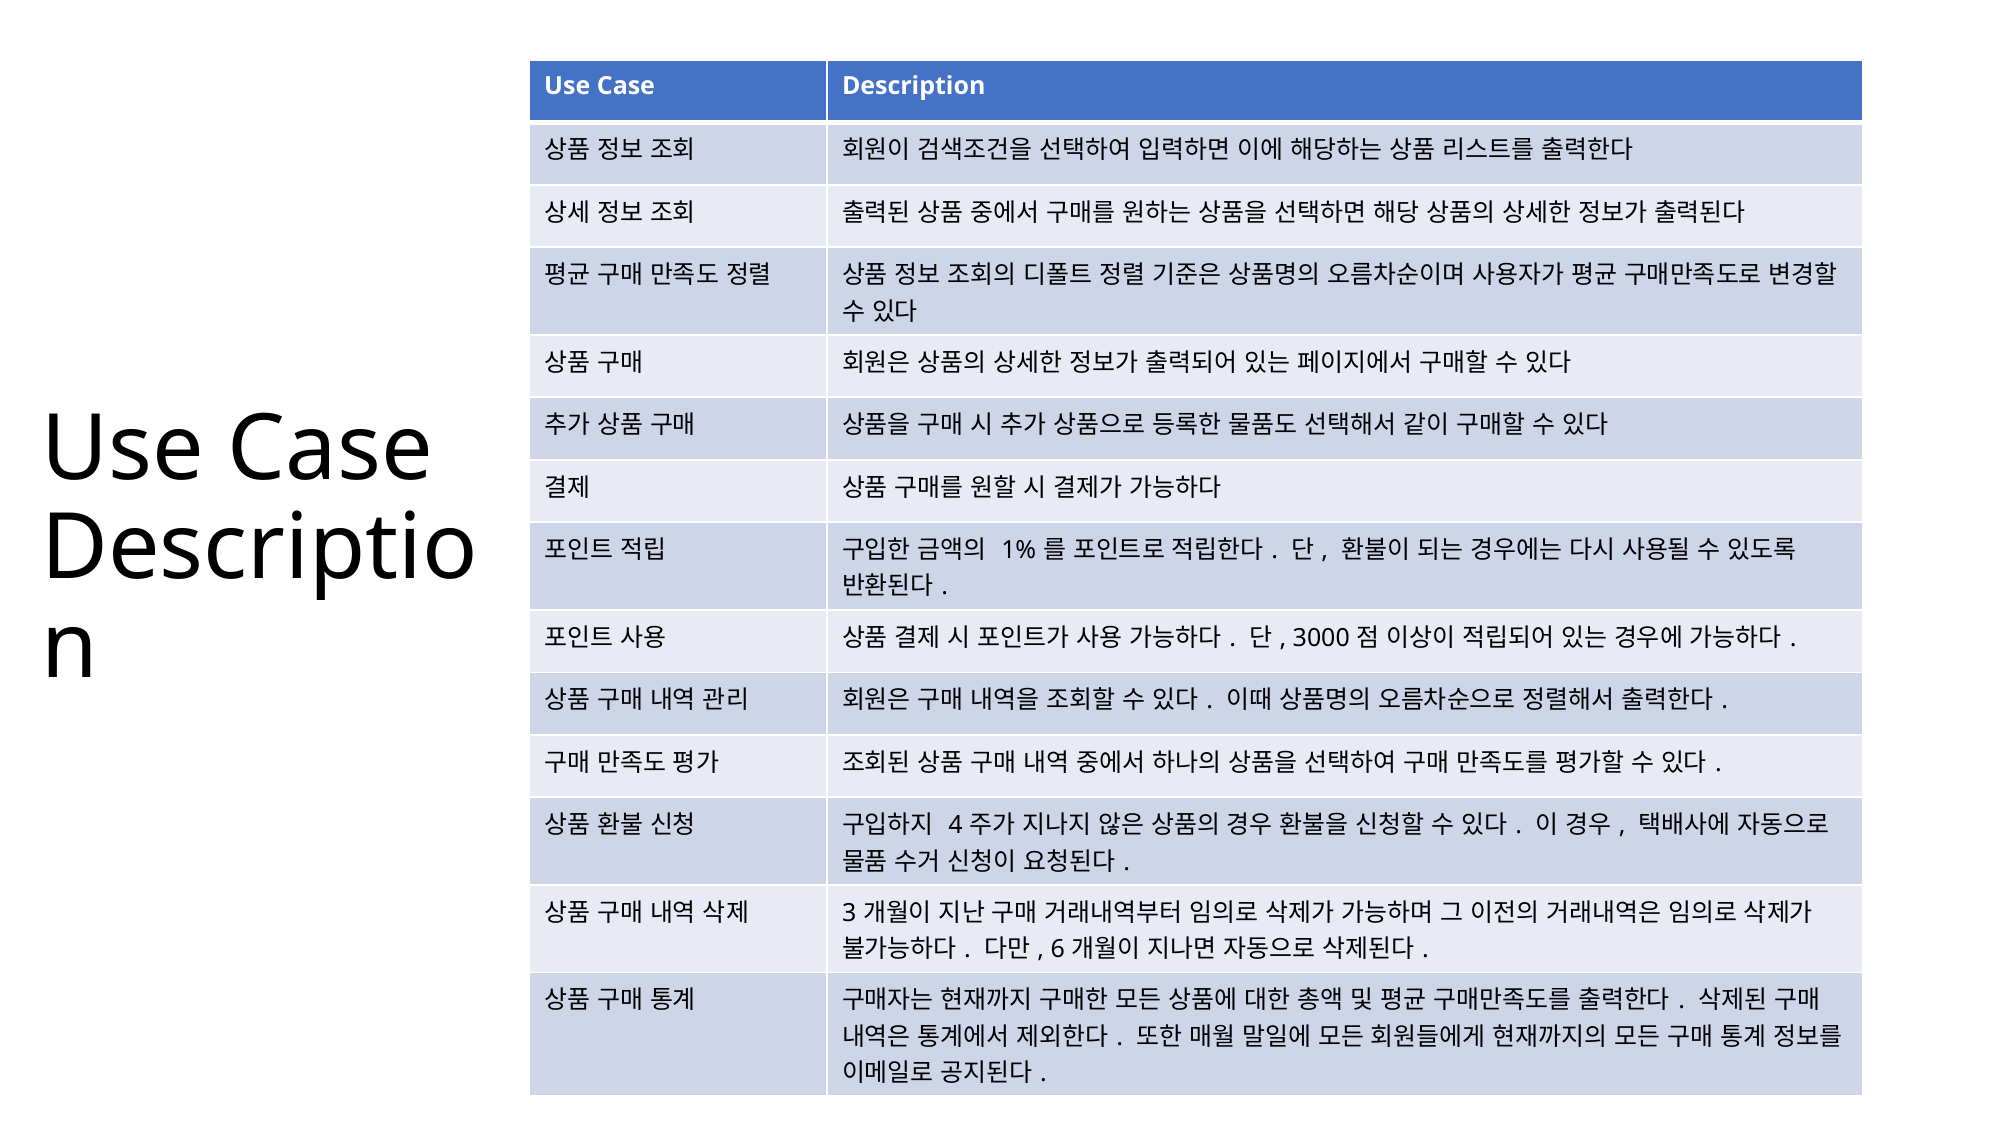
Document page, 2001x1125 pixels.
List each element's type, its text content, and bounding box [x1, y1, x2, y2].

table_cell 상품 구매를 원할 시 결제가 가능하다 [828, 461, 1862, 521]
table_cell 추가 상품 구매 [530, 398, 826, 459]
title Use Case Description [26, 59, 530, 1039]
table_cell 상품 환불 신청 [530, 798, 826, 884]
table_cell 상품을 구매 시 추가 상품으로 등록한 물품도 선택해서 같이 구매할 수 있다 [828, 398, 1862, 459]
table_cell 구매 만족도 평가 [530, 736, 826, 796]
table_cell 구입하지 4주가 지나지 않은 상품의 경우 환불을 신청할 수 있다. 이 경우, 택배사에 자동으로 물품 수거 신청이 요청된다. [828, 798, 1862, 884]
table_cell 구입한 금액의 1%를 포인트로 적립한다. 단, 환불이 되는 경우에는 다시 사용될 수 있도록 반환된다. [828, 523, 1862, 609]
table_cell 평균 구매 만족도 정렬 [530, 248, 826, 334]
table_header Description [828, 61, 1862, 120]
table_cell 포인트 사용 [530, 611, 826, 672]
table_cell 상품 구매 내역 삭제 [530, 886, 826, 972]
table_cell 상품 구매 [530, 336, 826, 396]
table_header Use Case [530, 61, 826, 120]
table_cell 상품 결제 시 포인트가 사용 가능하다. 단, 3000점 이상이 적립되어 있는 경우에 가능하다. [828, 611, 1862, 672]
table_cell 3개월이 지난 구매 거래내역부터 임의로 삭제가 가능하며 그 이전의 거래내역은 임의로 삭제가 불가능하다. 다만, 6개월이 지나면 자동으로 삭제된다. [828, 886, 1862, 972]
table_cell 포인트 적립 [530, 523, 826, 609]
table_cell 출력된 상품 중에서 구매를 원하는 상품을 선택하면 해당 상품의 상세한 정보가 출력된다 [828, 186, 1862, 246]
table_cell 결제 [530, 461, 826, 521]
table_cell 상품 구매 내역 관리 [530, 673, 826, 734]
table_cell 회원은 구매 내역을 조회할 수 있다. 이때 상품명의 오름차순으로 정렬해서 출력한다. [828, 673, 1862, 734]
table_cell 상품 정보 조회 [530, 125, 826, 184]
table_cell 회원이 검색조건을 선택하여 입력하면 이에 해당하는 상품 리스트를 출력한다 [828, 125, 1862, 184]
table_cell 구매자는 현재까지 구매한 모든 상품에 대한 총액 및 평균 구매만족도를 출력한다. 삭제된 구매 내역은 통계에서 제외한다. 또한 매월 말일에 모든 회원들에게 현재까지의 모든 구매 통계 정보를 이메일로 공지된다. [828, 973, 1862, 1095]
table_cell 상세 정보 조회 [530, 186, 826, 246]
table_cell 조회된 상품 구매 내역 중에서 하나의 상품을 선택하여 구매 만족도를 평가할 수 있다. [828, 736, 1862, 796]
table_cell 상품 정보 조회의 디폴트 정렬 기준은 상품명의 오름차순이며 사용자가 평균 구매만족도로 변경할 수 있다 [828, 248, 1862, 334]
table_cell 상품 구매 통계 [530, 973, 826, 1095]
table_cell 회원은 상품의 상세한 정보가 출력되어 있는 페이지에서 구매할 수 있다 [828, 336, 1862, 396]
